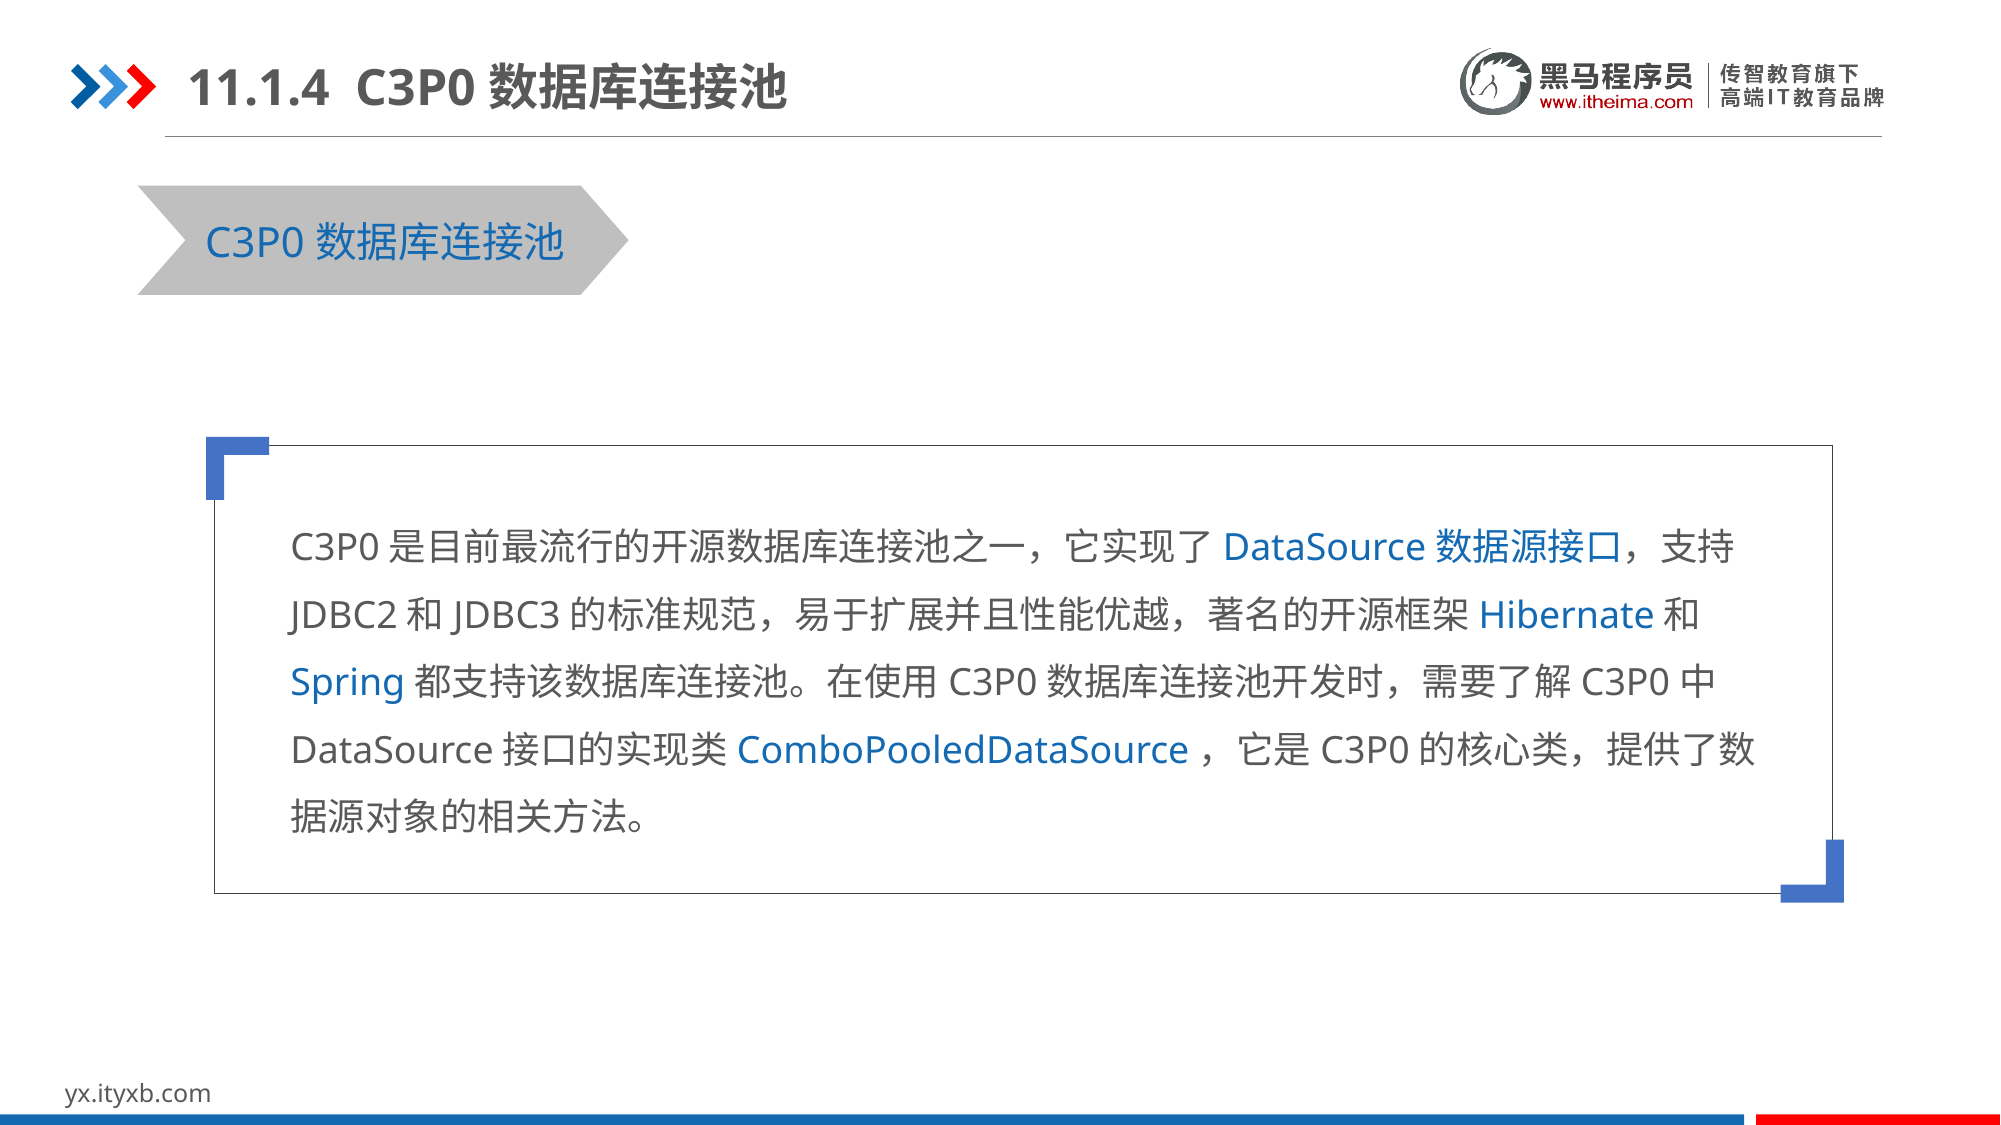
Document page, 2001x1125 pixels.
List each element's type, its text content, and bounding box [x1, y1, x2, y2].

text_box 11.1.4 C3P0数据库连接池 [187, 43, 867, 127]
text_box C3P0数据库连接池 [190, 208, 581, 274]
text_box [213, 445, 1834, 894]
picture [1460, 48, 1887, 115]
text_box STEP 03 [172, 226, 184, 254]
text_box [137, 185, 629, 295]
text_box [205, 436, 270, 501]
text_box [1780, 839, 1845, 904]
